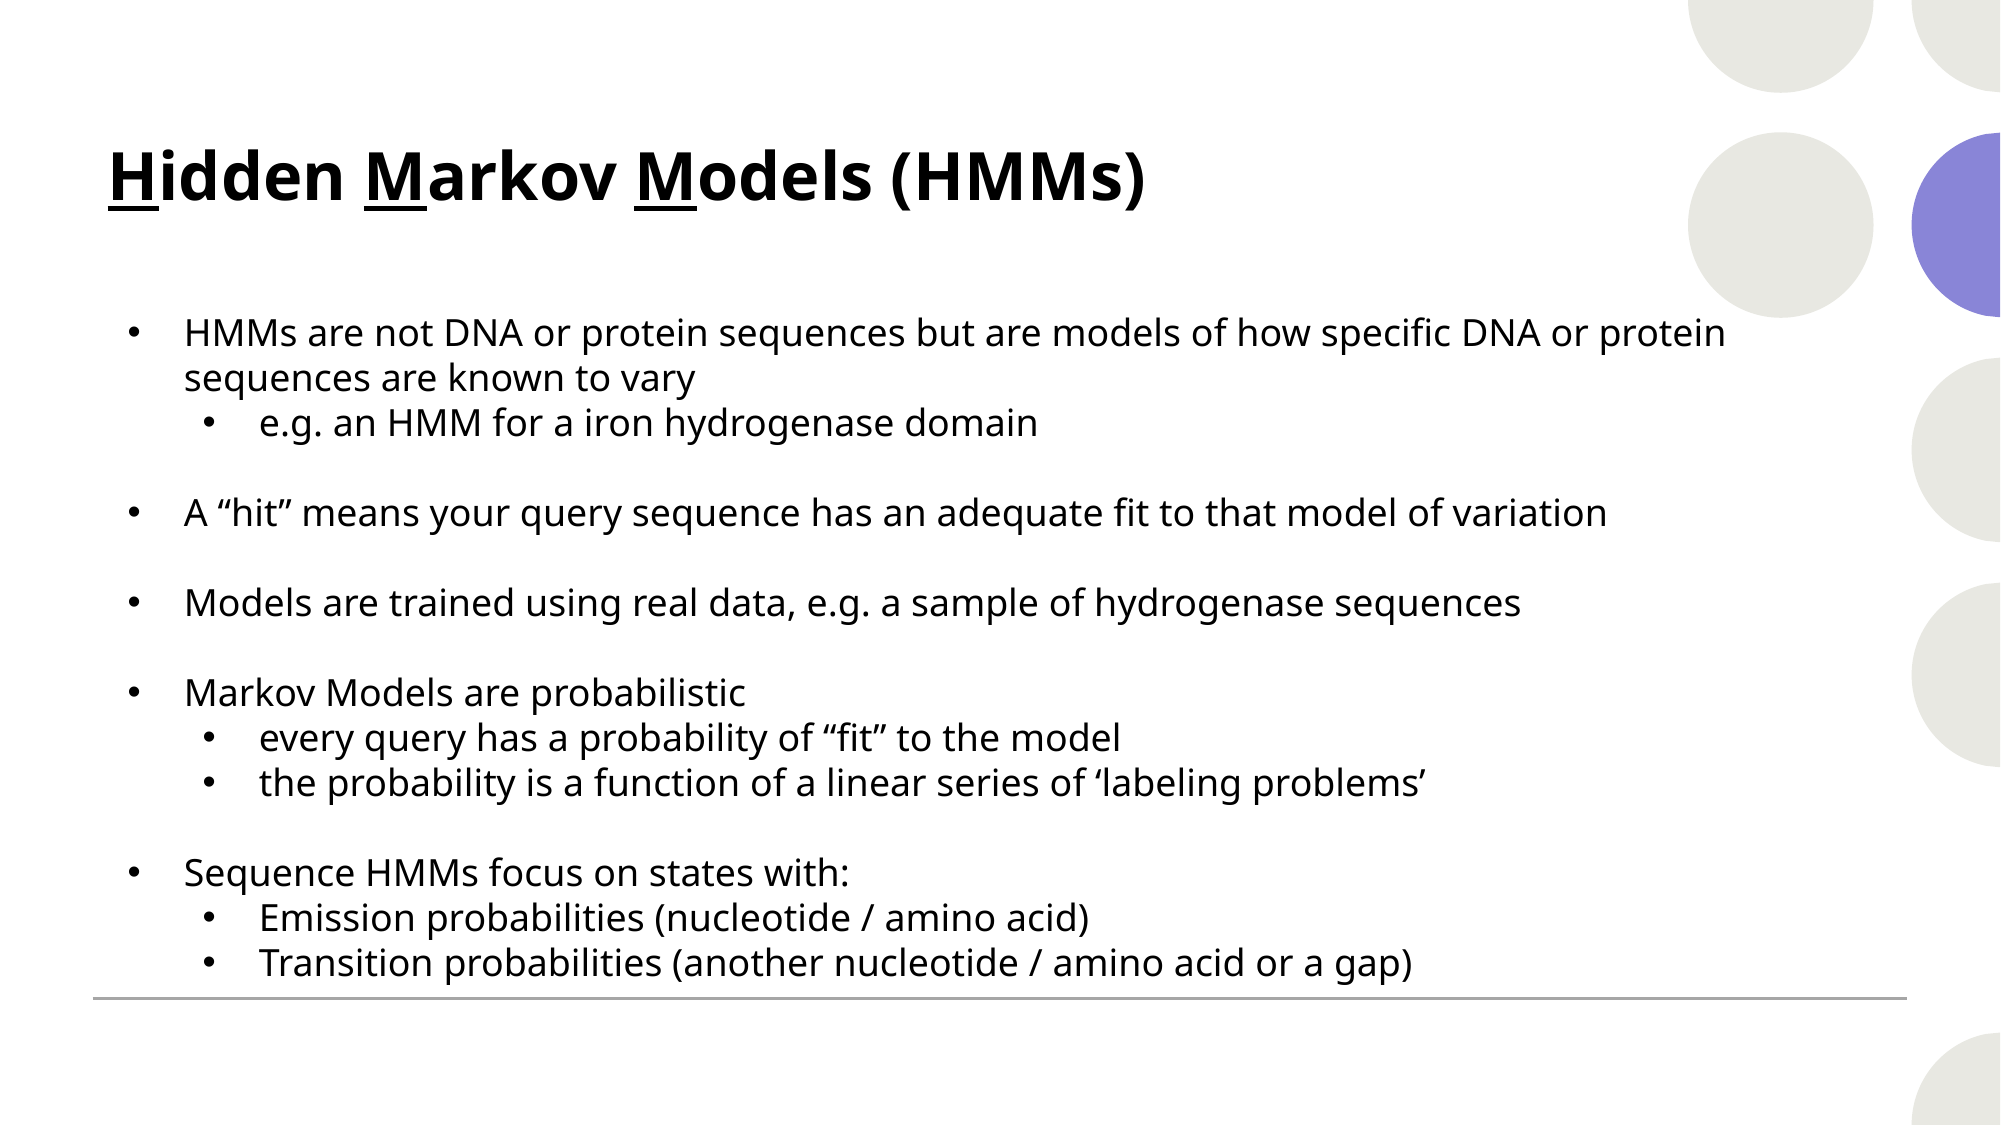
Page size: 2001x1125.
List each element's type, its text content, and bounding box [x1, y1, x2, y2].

title Hidden Markov Models (HMMs) [92, 126, 1297, 335]
text_box HMMs are not DNA or protein sequences but are models of how specific DNA or protein sequences are known to vary e.g. an HMM for a iron hydrogenase domain A “hit” means your query sequence has an adequate fit to that model of variation Models are trained using real data, e.g. a sample of hydrogenase sequences Markov Models are probabilistic every query has a probability of “fit” to the model the probability is a function of a linear series of ‘labeling problems’ Sequence HMMs focus on states with: Emission probabilities (nucleotide / amino acid) Transition probabilities (another nucleotide / amino acid or a gap) [112, 301, 1875, 1042]
